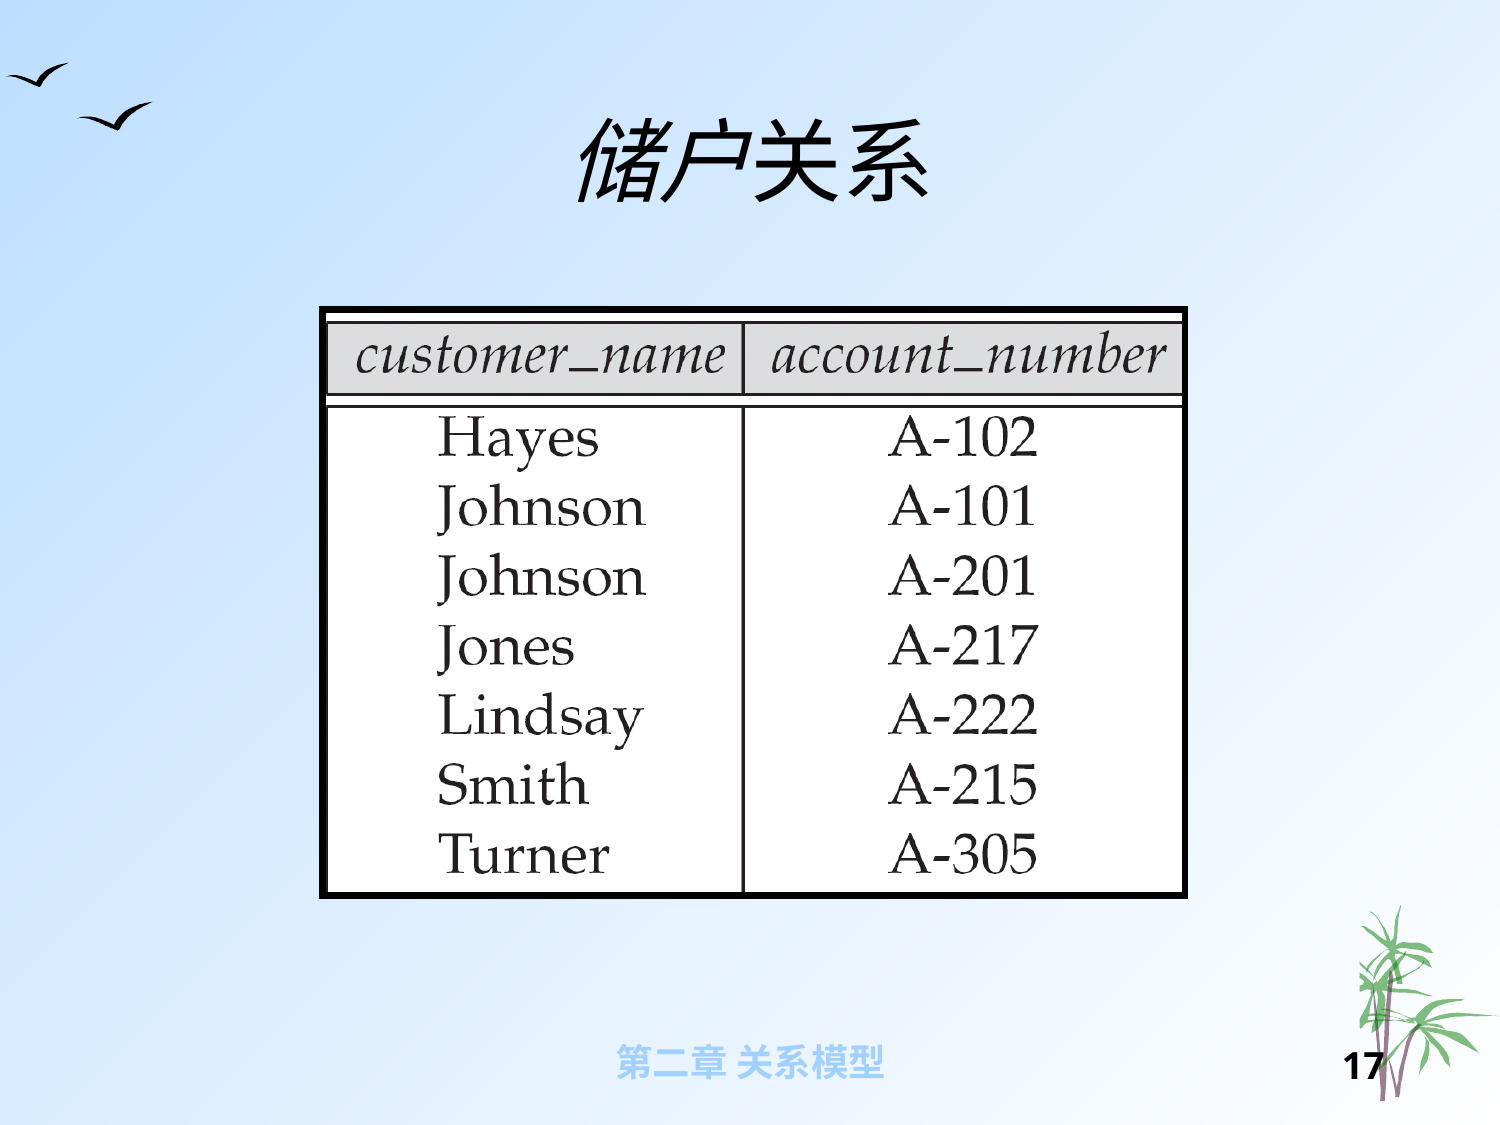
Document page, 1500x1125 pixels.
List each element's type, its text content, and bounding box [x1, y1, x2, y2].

slide_number 16 [1087, 1034, 1400, 1110]
picture [324, 312, 1183, 893]
footer 第二章 关系模型 [442, 1030, 1059, 1106]
title 储户关系 [64, 66, 1437, 221]
